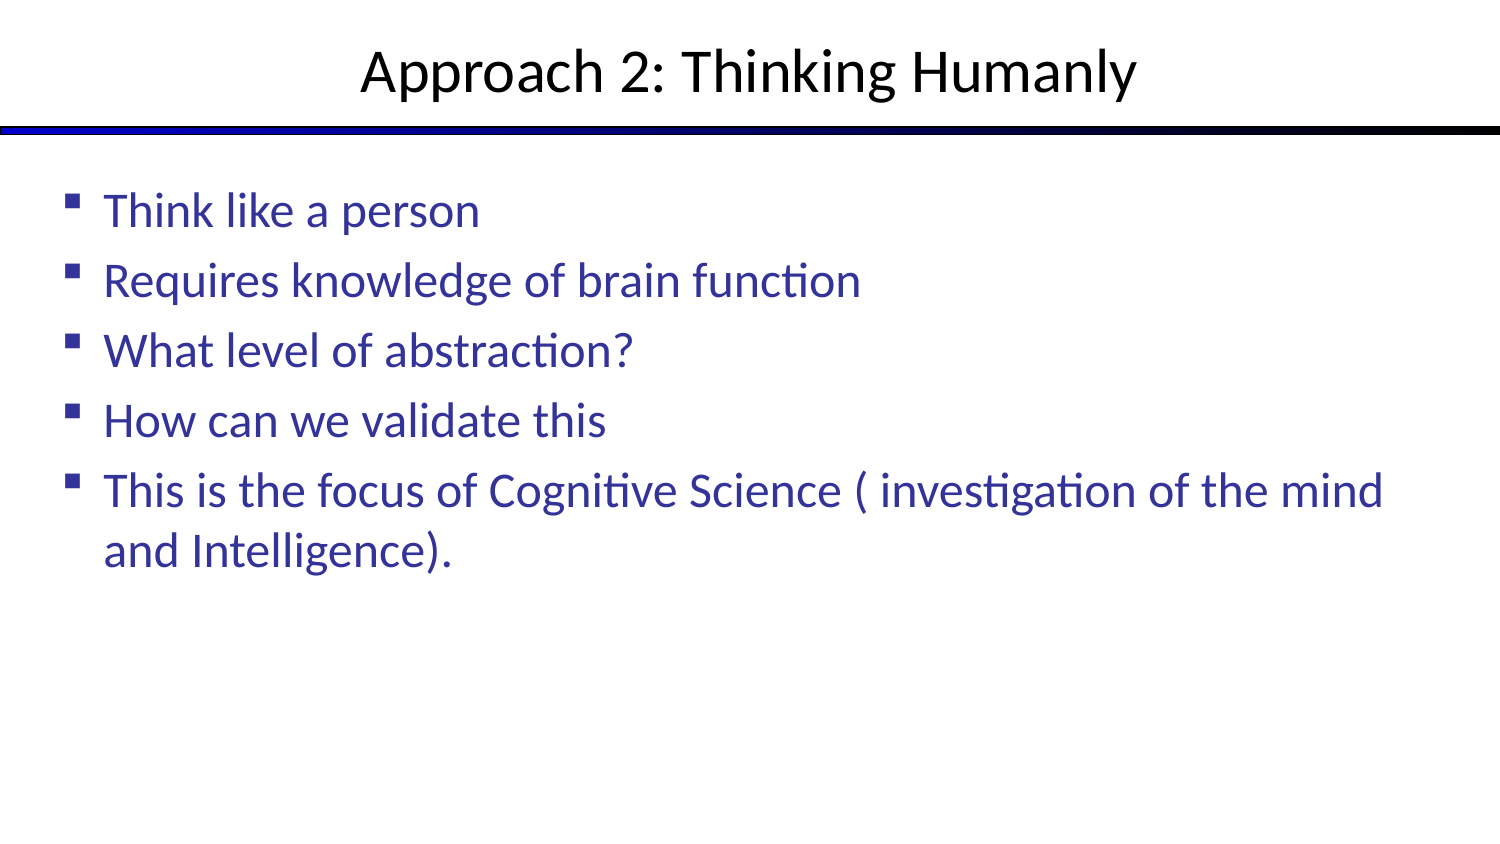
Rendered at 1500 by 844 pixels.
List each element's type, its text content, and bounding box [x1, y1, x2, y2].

list Think like a person Requires knowledge of brain function What level of abstraction? How can we validate this This is the focus of Cognitive Science ( investigation of the mind and Intelligence). [49, 171, 1451, 754]
title Approach 2: Thinking Humanly [0, 0, 1500, 138]
